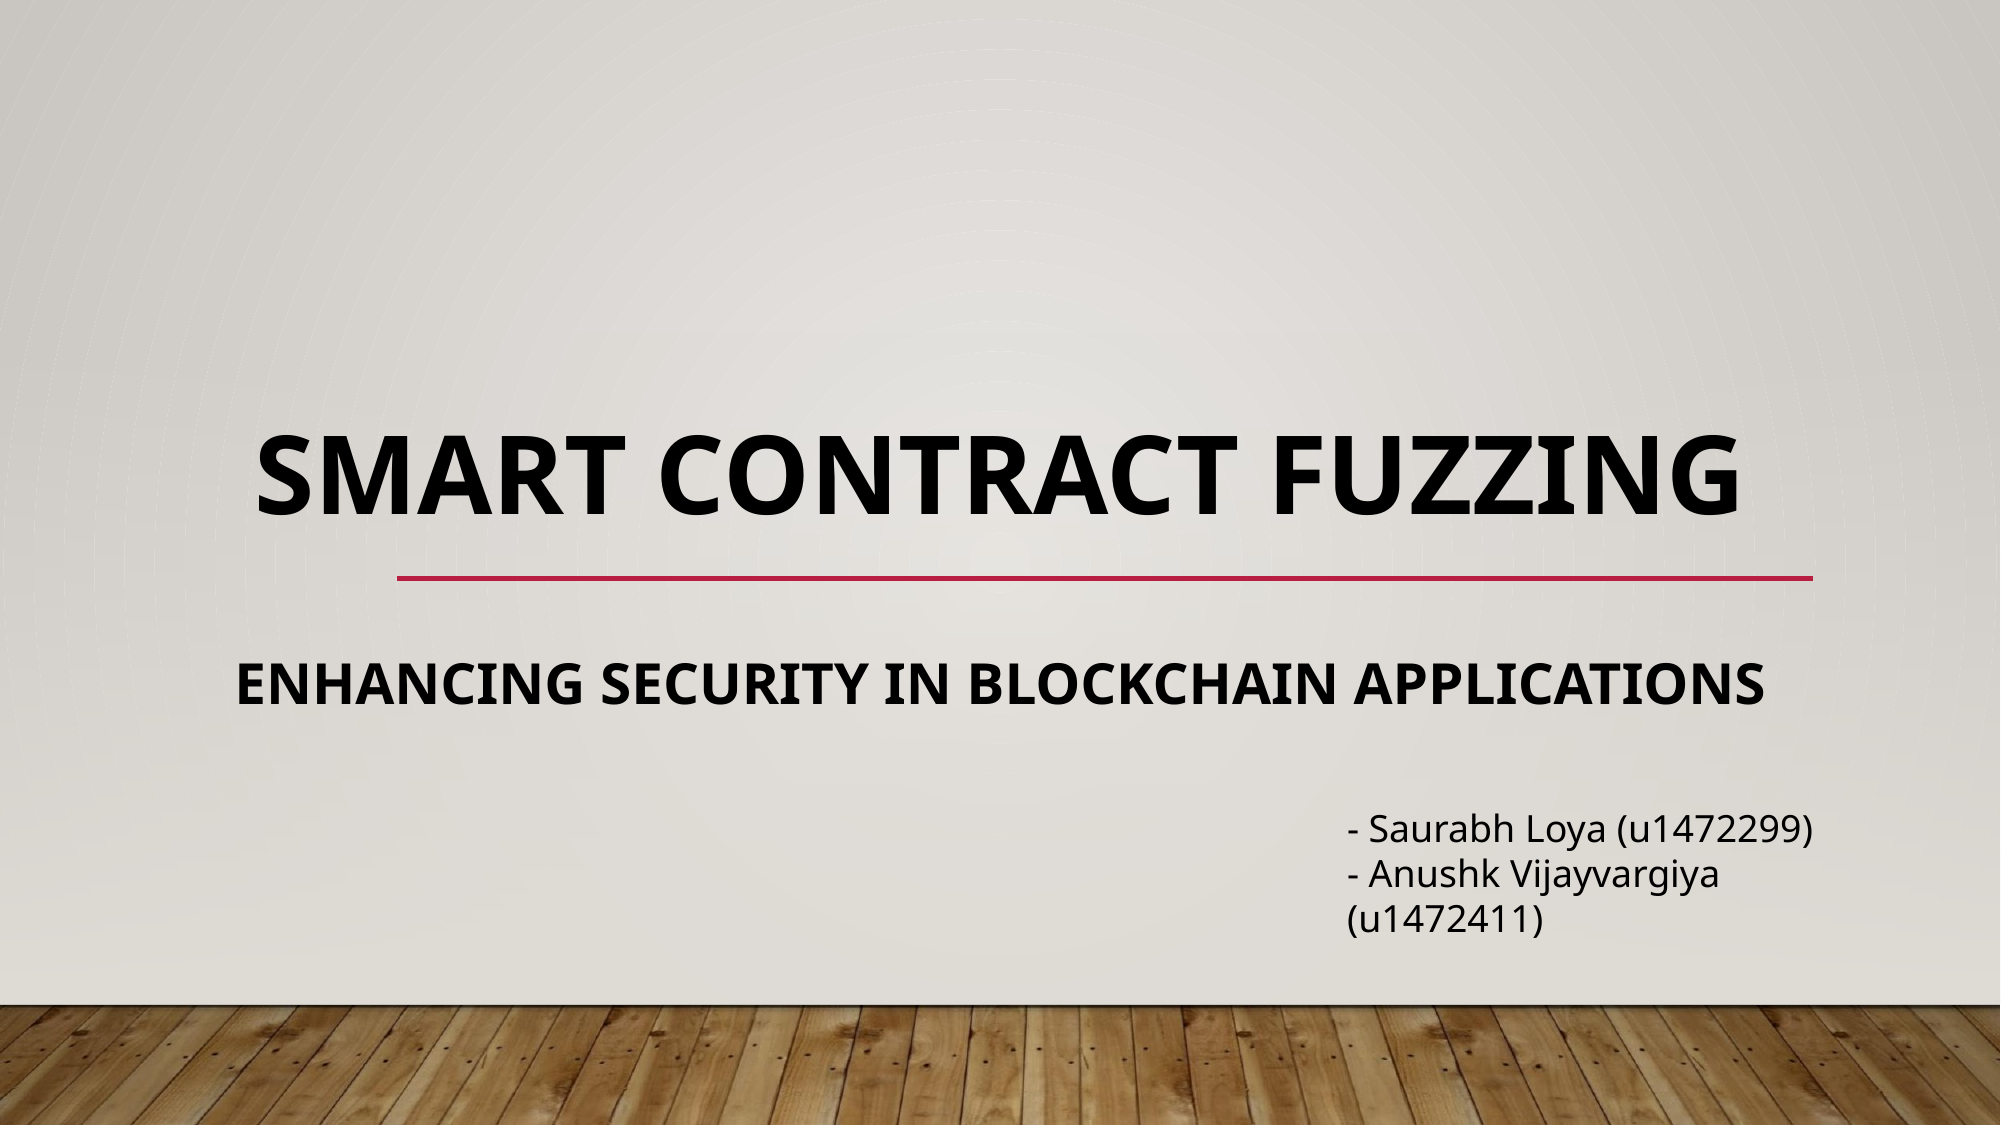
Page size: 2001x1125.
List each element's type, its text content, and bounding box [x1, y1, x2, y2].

title SMART CONTRACT FUZZING ENHANCING SECURITY IN BLOCKCHAIN APPLICATIONS [72, 410, 1927, 848]
text_box - Saurabh Loya (u1472299) - Anushk Vijayvargiya (u1472411) [1332, 797, 1882, 948]
picture [0, 1005, 2000, 1125]
